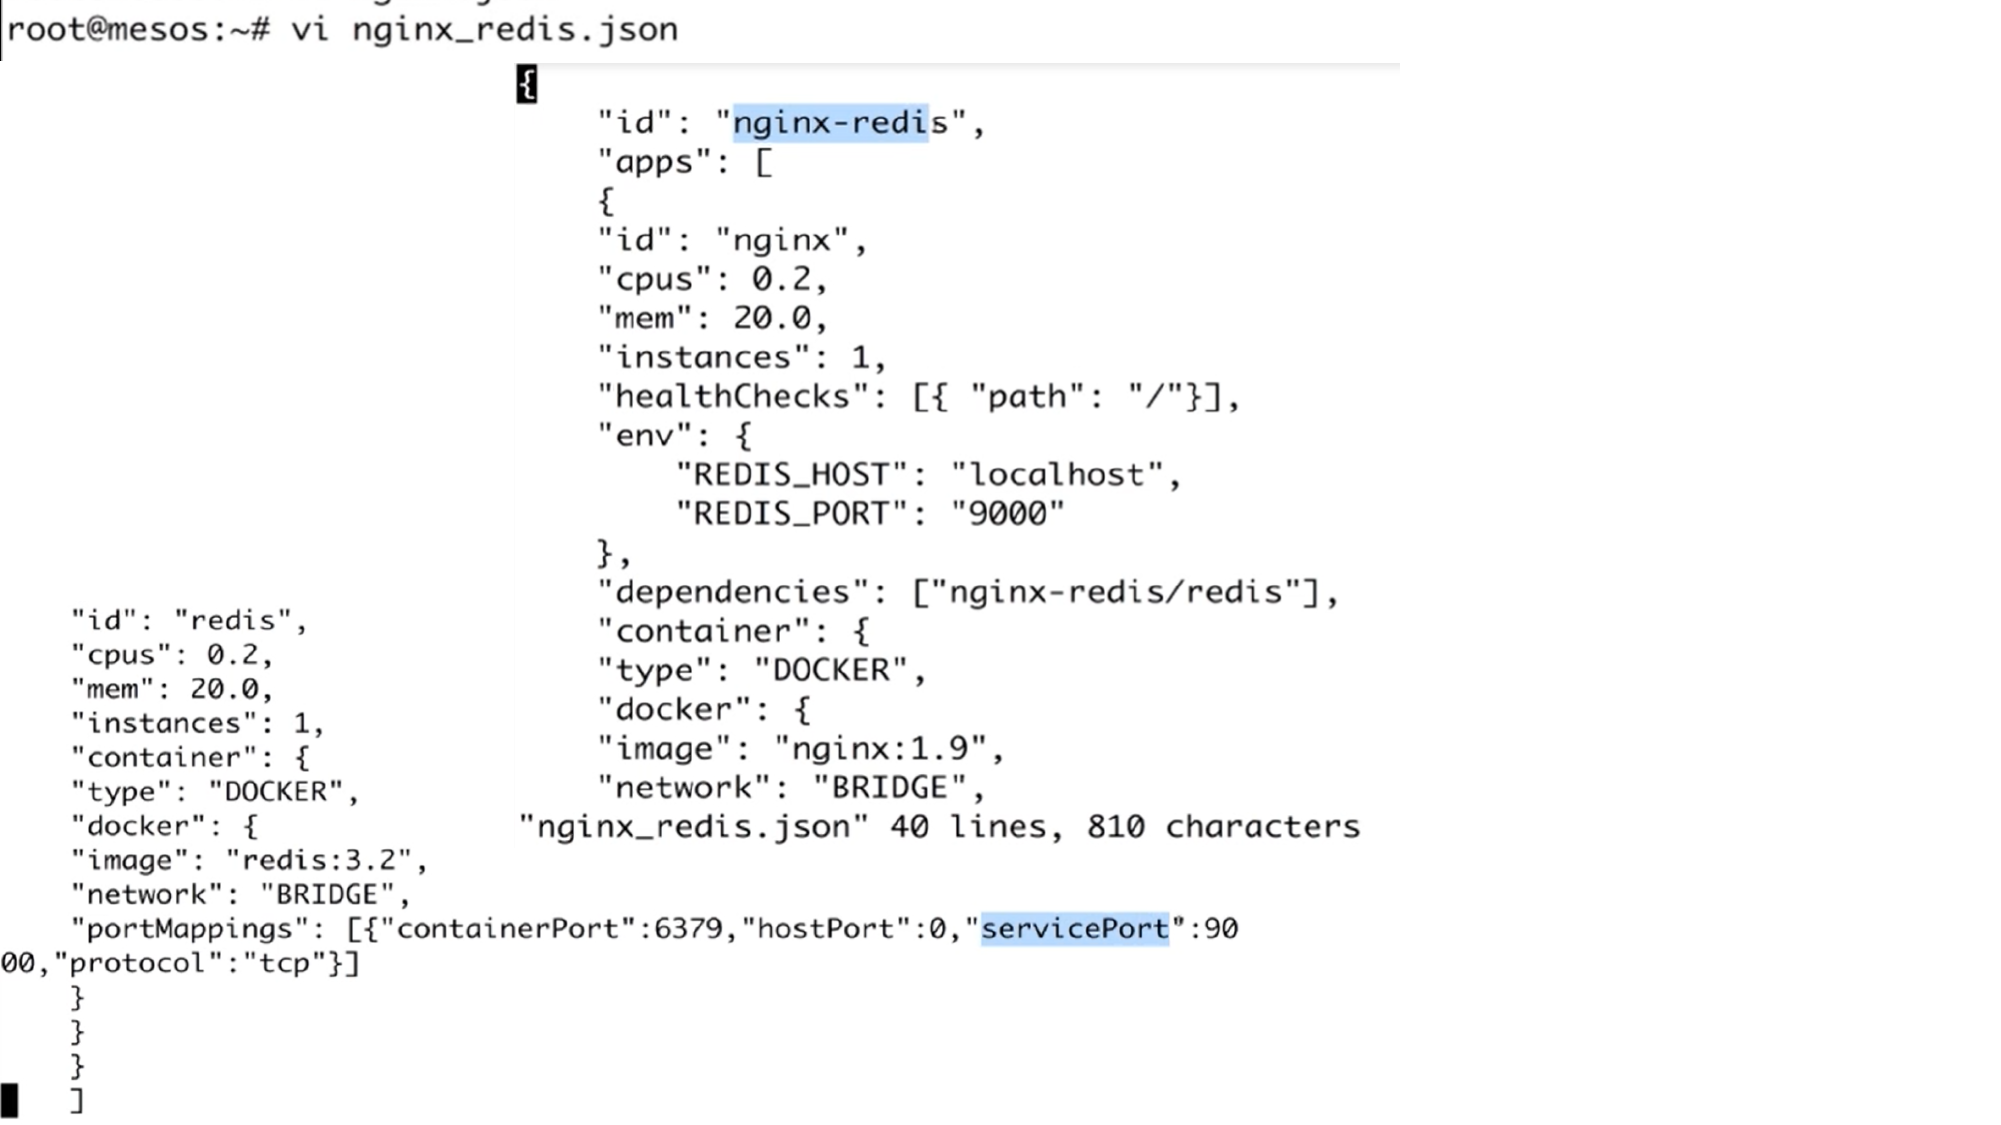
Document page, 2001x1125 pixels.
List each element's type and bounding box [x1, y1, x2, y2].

picture [0, 0, 1400, 1125]
